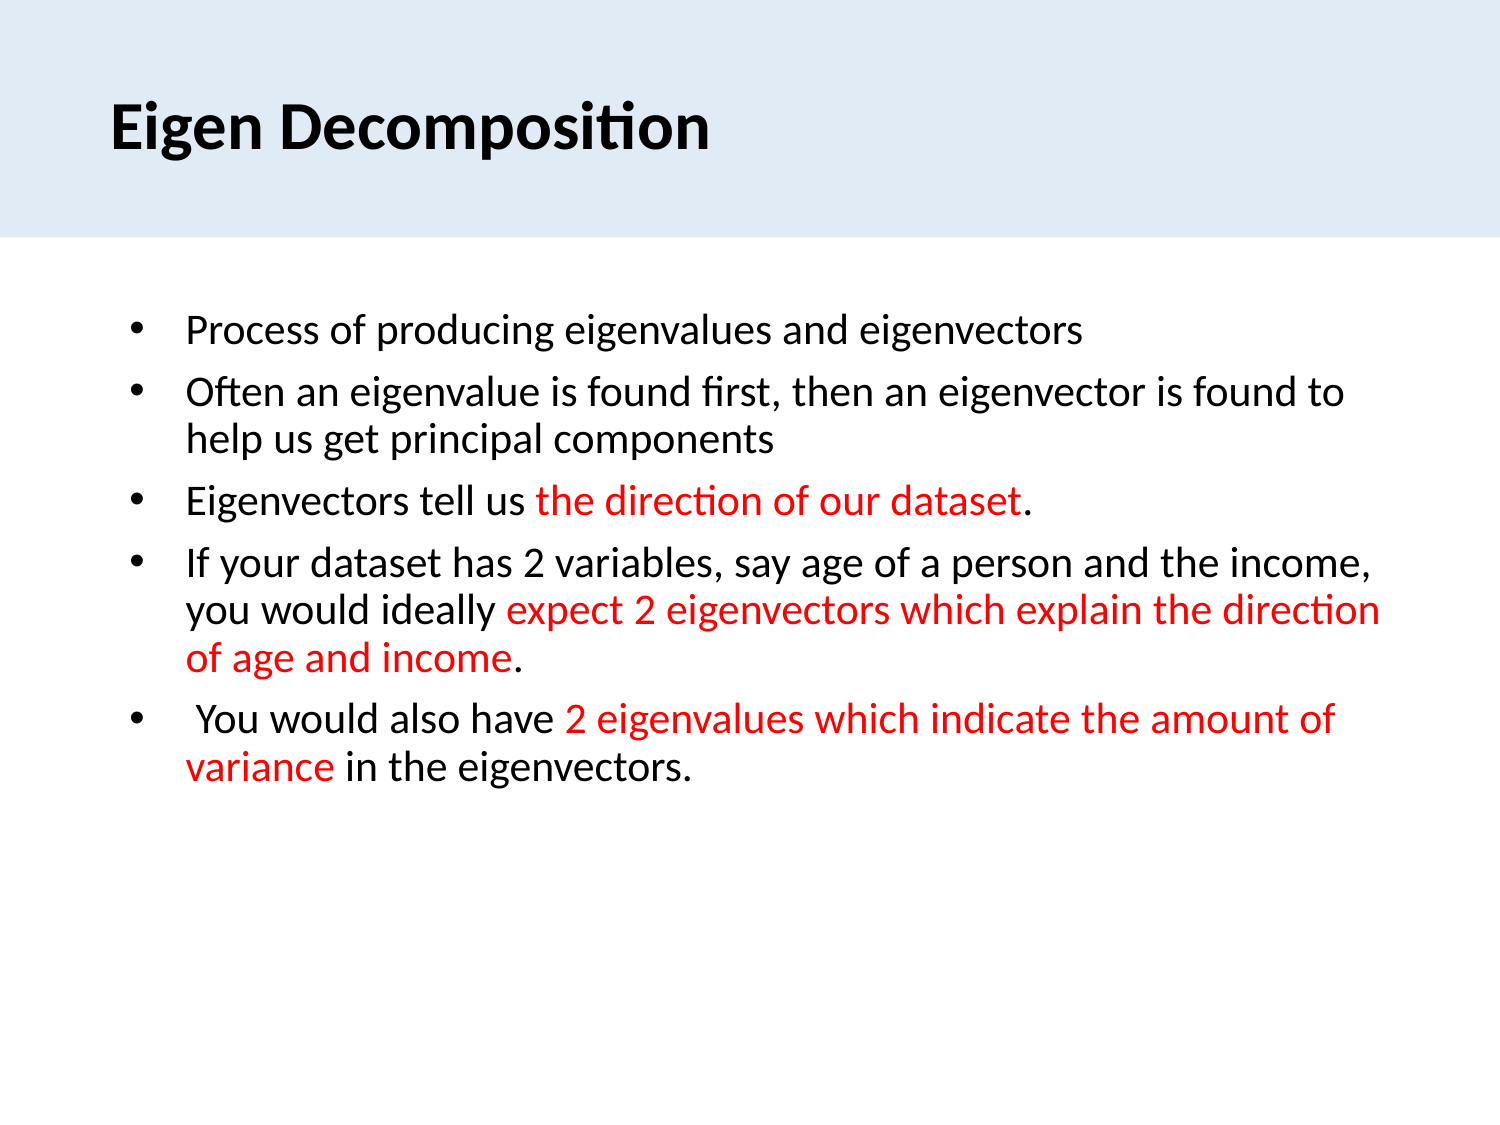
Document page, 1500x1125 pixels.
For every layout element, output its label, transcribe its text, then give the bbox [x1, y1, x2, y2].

list Process of producing eigenvalues and eigenvectors Often an eigenvalue is found first, then an eigenvector is found to help us get principal components Eigenvectors tell us the direction of our dataset. If your dataset has 2 variables, say age of a person and the income, you would ideally expect 2 eigenvectors which explain the direction of age and income. You would also have 2 eigenvalues which indicate the amount of variance in the eigenvectors. [102, 298, 1398, 1014]
title Eigen Decomposition [102, 59, 1398, 278]
